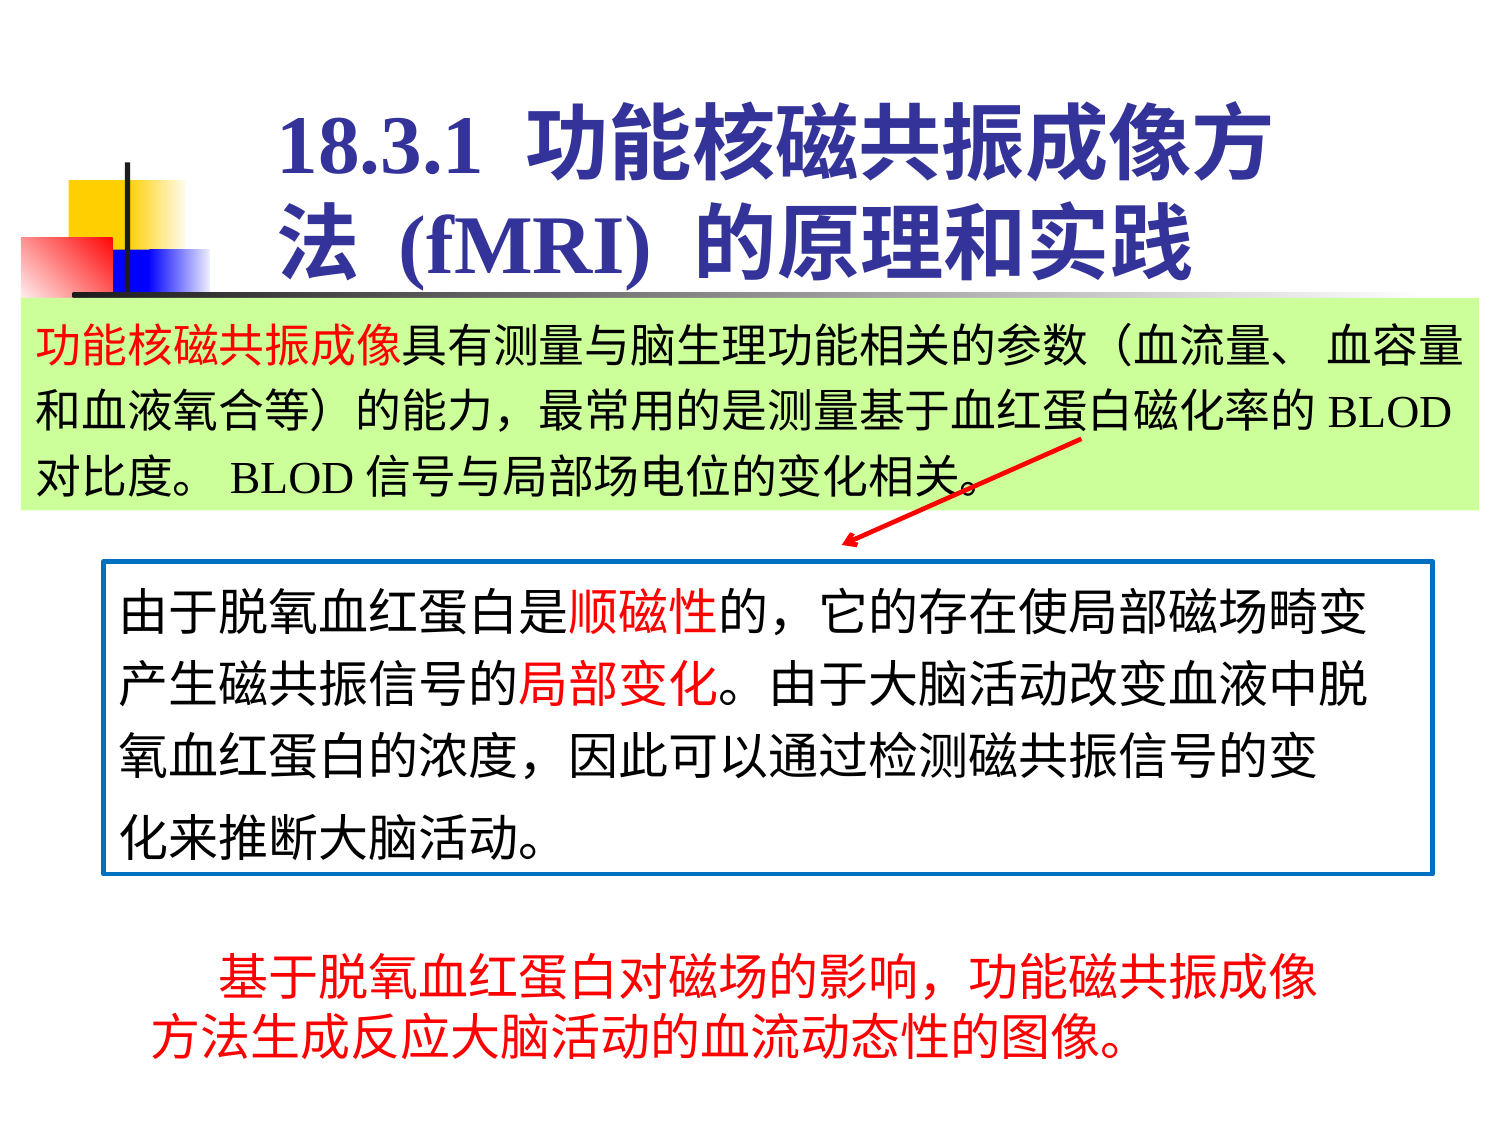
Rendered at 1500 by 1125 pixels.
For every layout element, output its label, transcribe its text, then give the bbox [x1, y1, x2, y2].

text_box 基于脱氧血红蛋白对磁场的影响，功能磁共振成像方法生成反应大脑活动的血流动态性的图像。 [135, 937, 1365, 1073]
text_box 由于脱氧血红蛋白是顺磁性的，它的存在使局部磁场畸变产生磁共振信号的局部变化。由于大脑活动改变血液中脱氧血红蛋白的浓度，因此可以通过检测磁共振信号的变 化来推断大脑活动。 [103, 561, 1433, 875]
text_box 18.3.1 功能核磁共振成像方法 (fMRI) 的原理和实践 [261, 76, 1328, 297]
text_box 功能核磁共振成像具有测量与脑生理功能相关的参数（血流量、 血容量和血液氧合等）的能力，最常用的是测量基于血红蛋白磁化率的BLOD对比度。BLOD信号与局部场电位的变化相关。 [20, 297, 1480, 511]
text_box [841, 438, 1082, 546]
